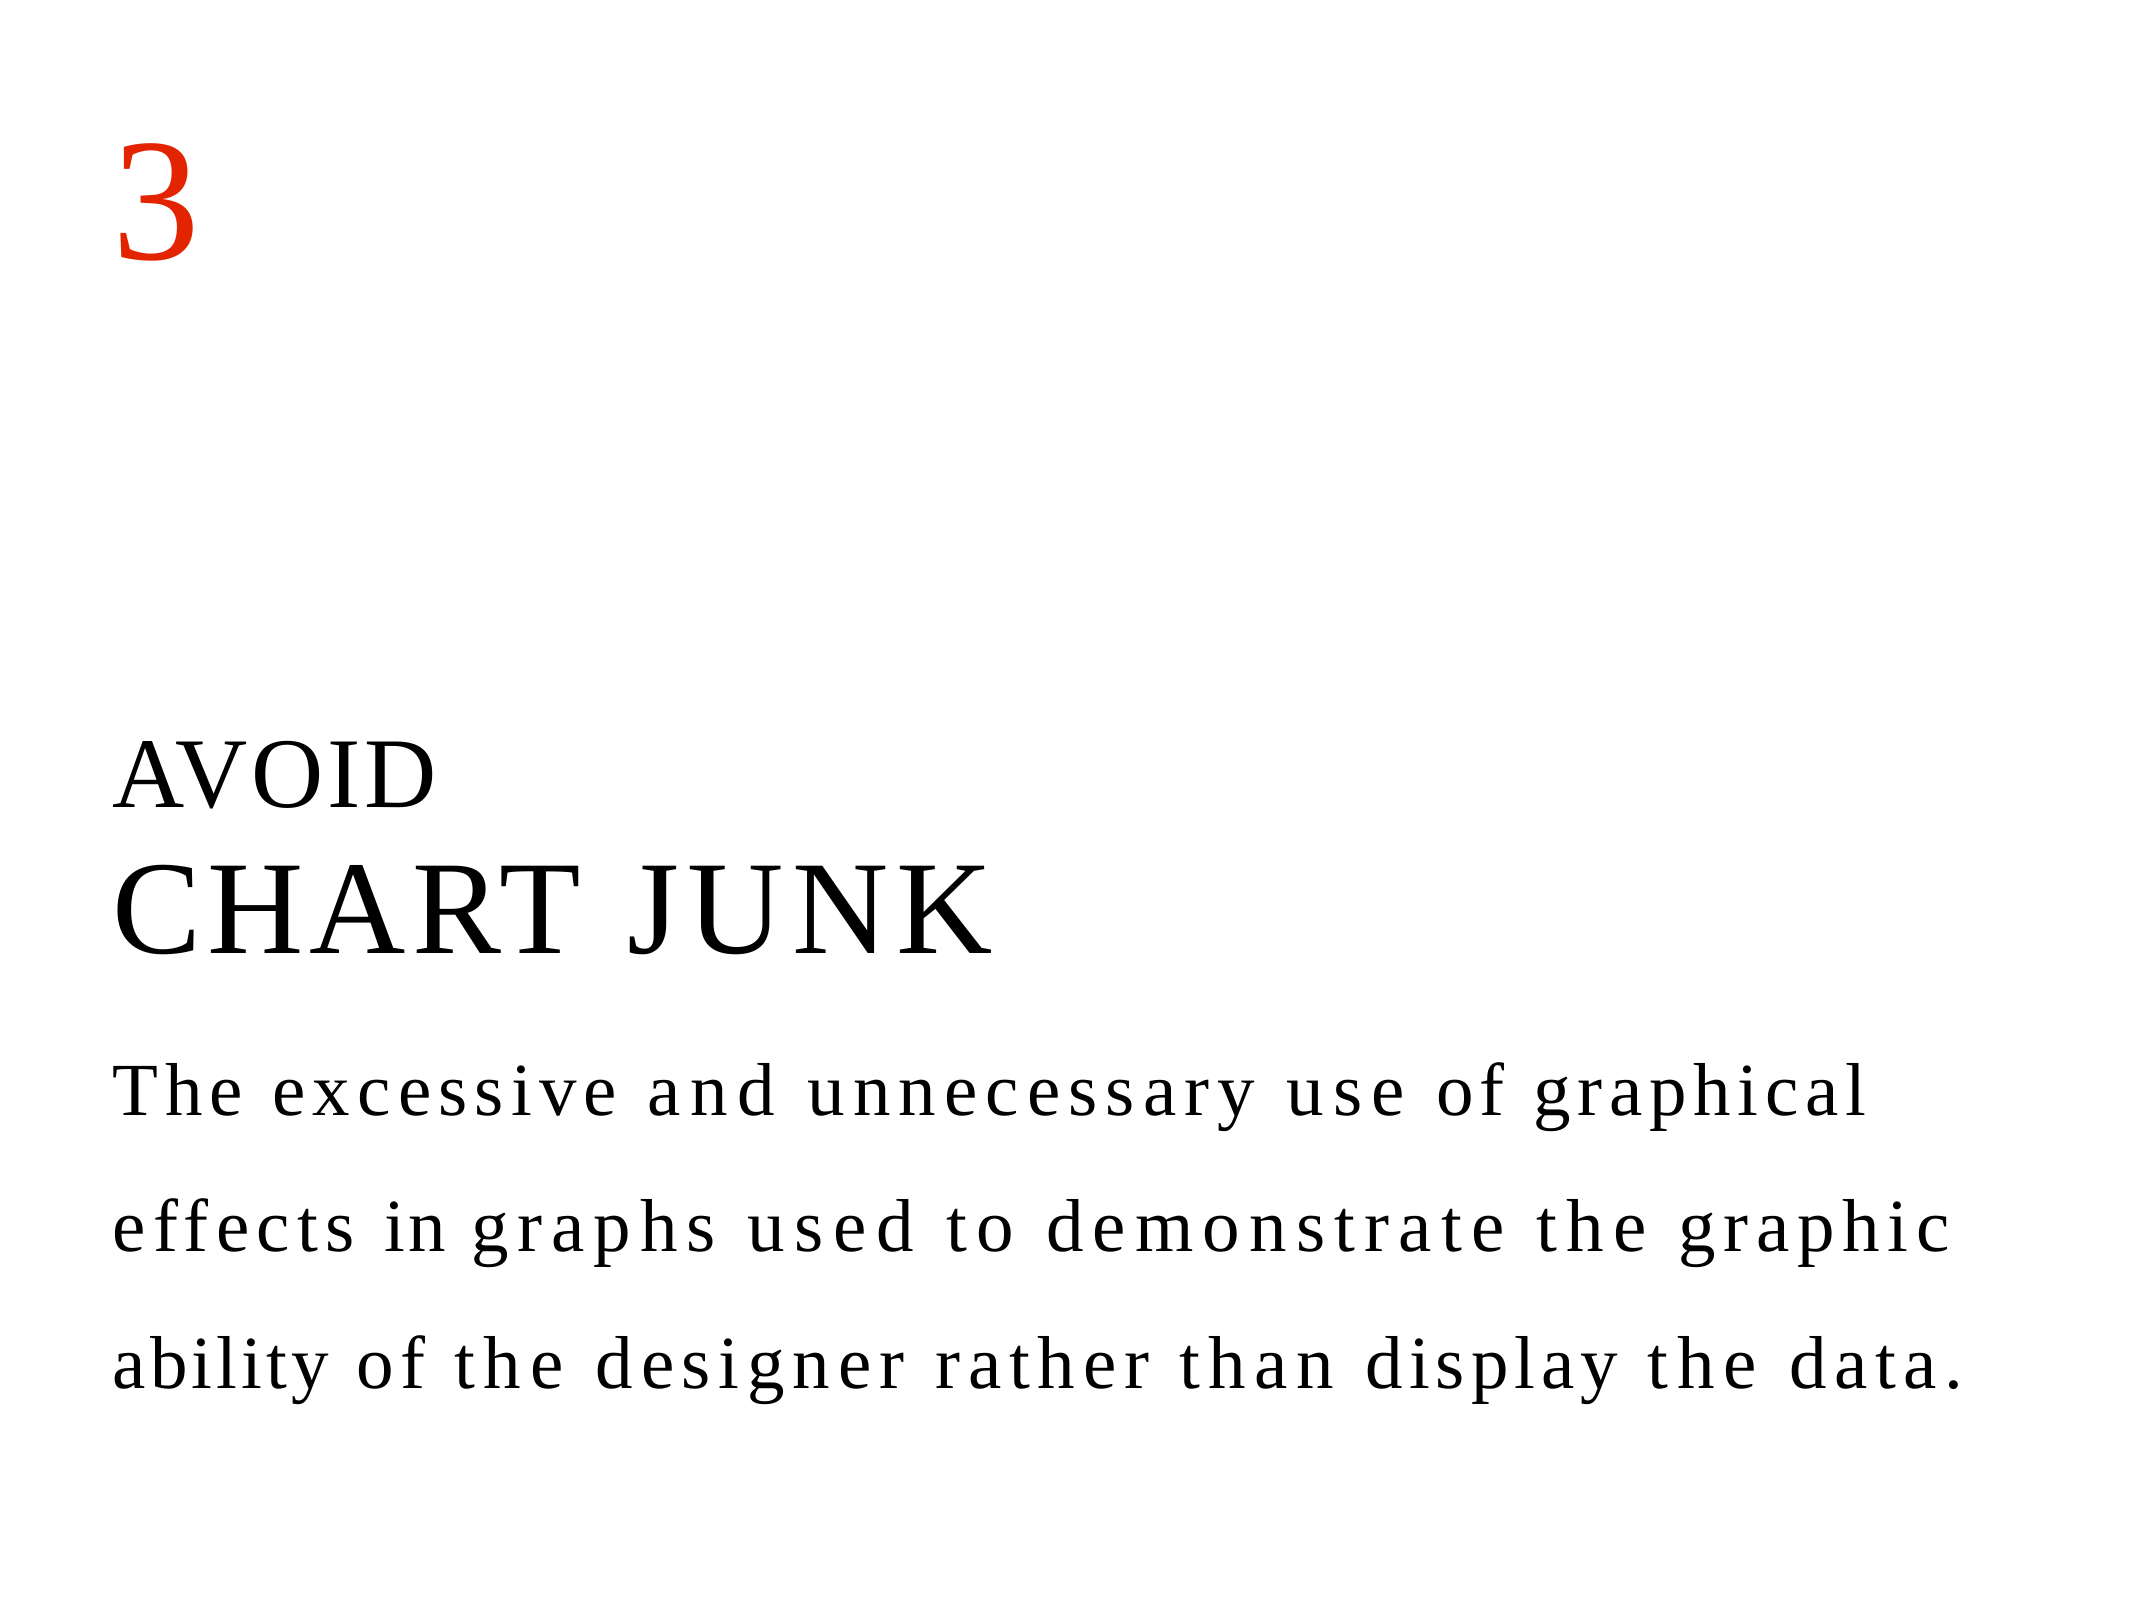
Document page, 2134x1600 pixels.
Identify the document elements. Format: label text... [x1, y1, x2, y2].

text_box 3 [110, 85, 222, 295]
text_box AVOID CHART JUNK The excessive and unnecessary use of graphical effects in graphs used to demonstrate the graphic ability of the designer rather than display the data. [110, 715, 1982, 1404]
